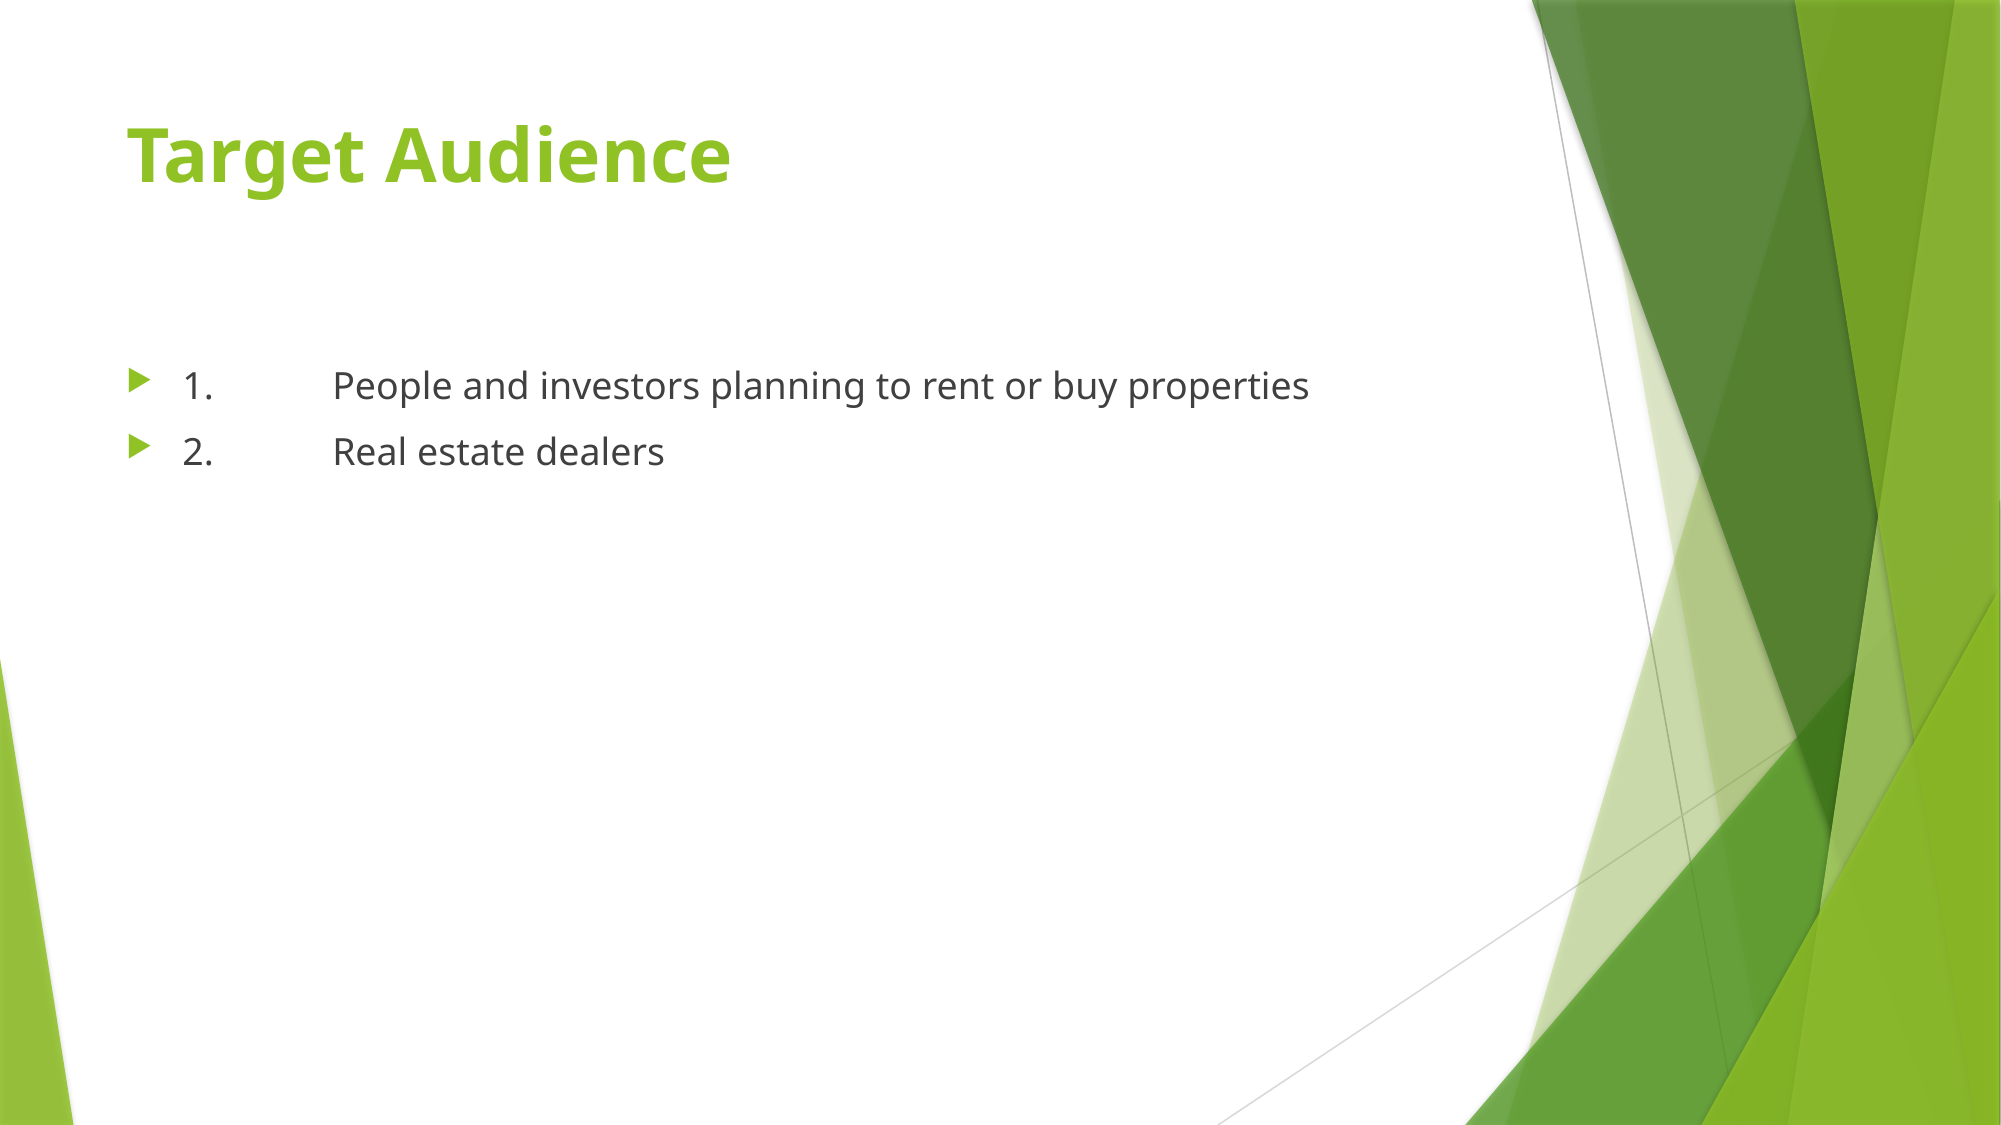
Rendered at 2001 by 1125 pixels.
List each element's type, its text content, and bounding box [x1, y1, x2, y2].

title Target Audience [111, 99, 1522, 317]
list 1. People and investors planning to rent or buy properties 2. Real estate dealers [111, 354, 1522, 992]
